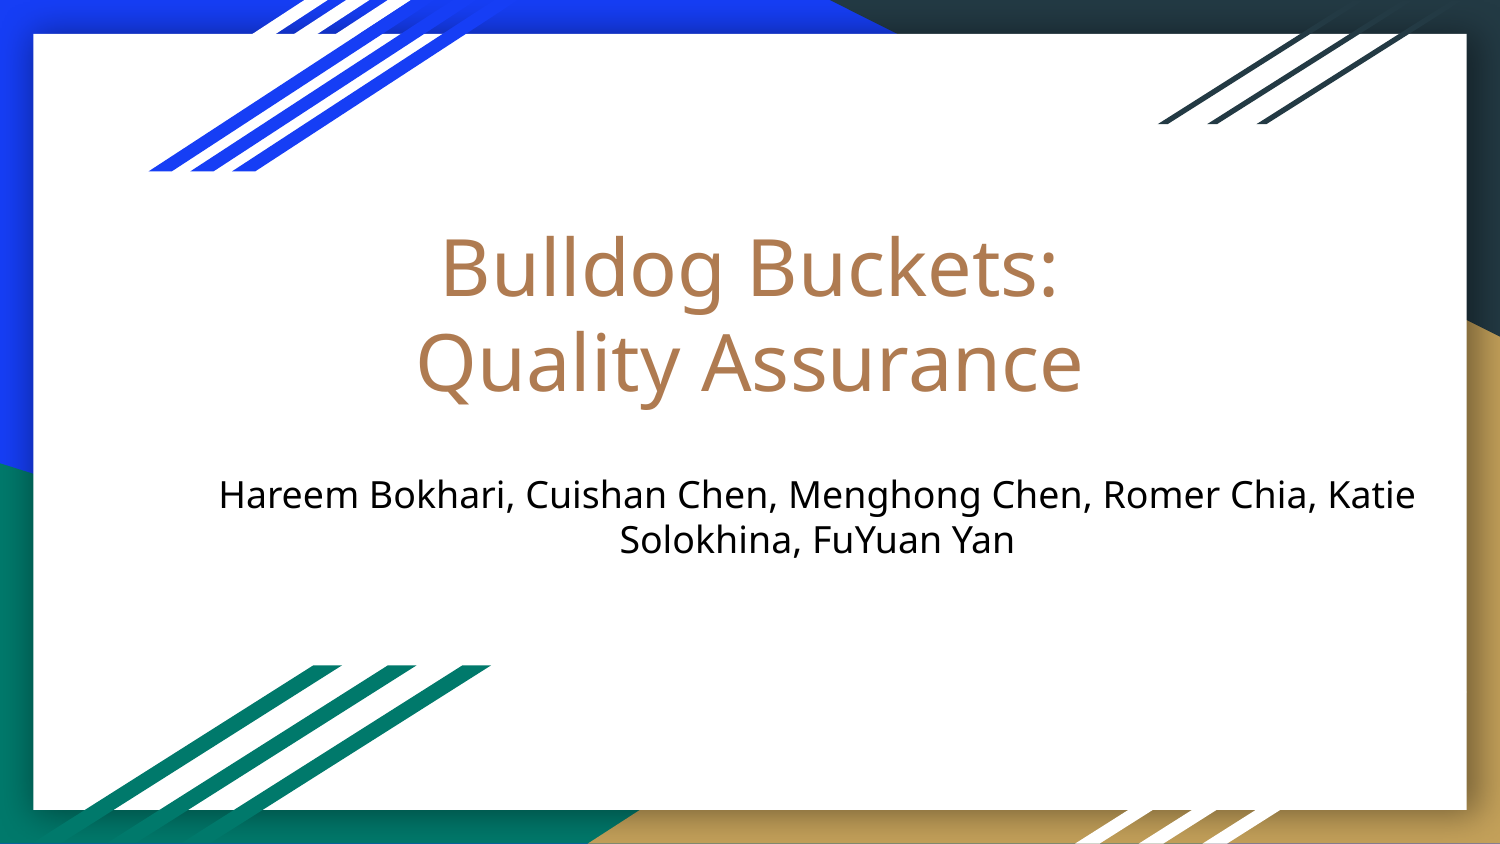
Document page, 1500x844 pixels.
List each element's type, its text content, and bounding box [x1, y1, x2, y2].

title Hareem Bokhari, Cuishan Chen, Menghong Chen, Romer Chia, Katie Solokhina, FuYuan Yan [202, 456, 1434, 613]
title Bulldog Buckets: Quality Assurance [310, 193, 1190, 432]
